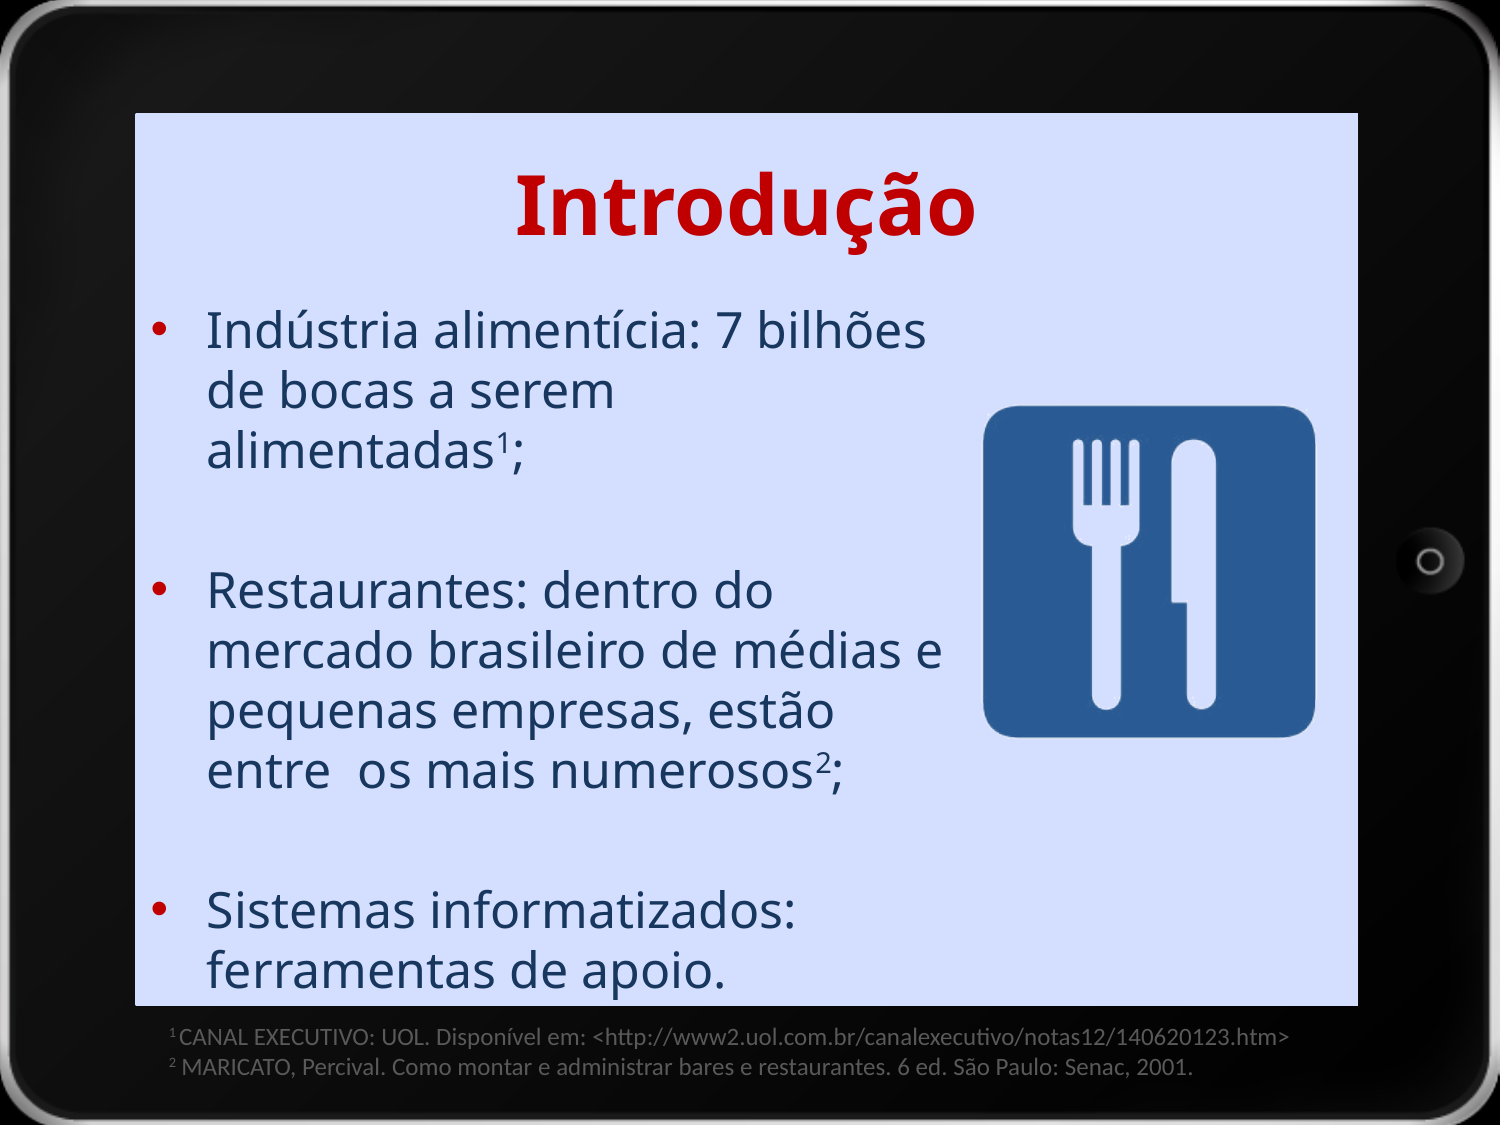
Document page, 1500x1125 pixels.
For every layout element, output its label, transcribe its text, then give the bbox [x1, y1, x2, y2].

title Introdução [135, 113, 1358, 291]
picture [0, 0, 1500, 1125]
text_box 1 CANAL EXECUTIVO: UOL. Disponível em: <http://www2.uol.com.br/canalexecutivo/notas12/140620123.htm> 2 MARICATO, Percival. Como montar e administrar bares e restaurantes. 6 ed. São Paulo: Senac, 2001. [153, 1013, 1308, 1088]
list Indústria alimentícia: 7 bilhões de bocas a serem alimentadas1; Restaurantes: dentro do mercado brasileiro de médias e pequenas empresas, estão entre os mais numerosos2; Sistemas informatizados: ferramentas de apoio. [135, 290, 963, 1000]
